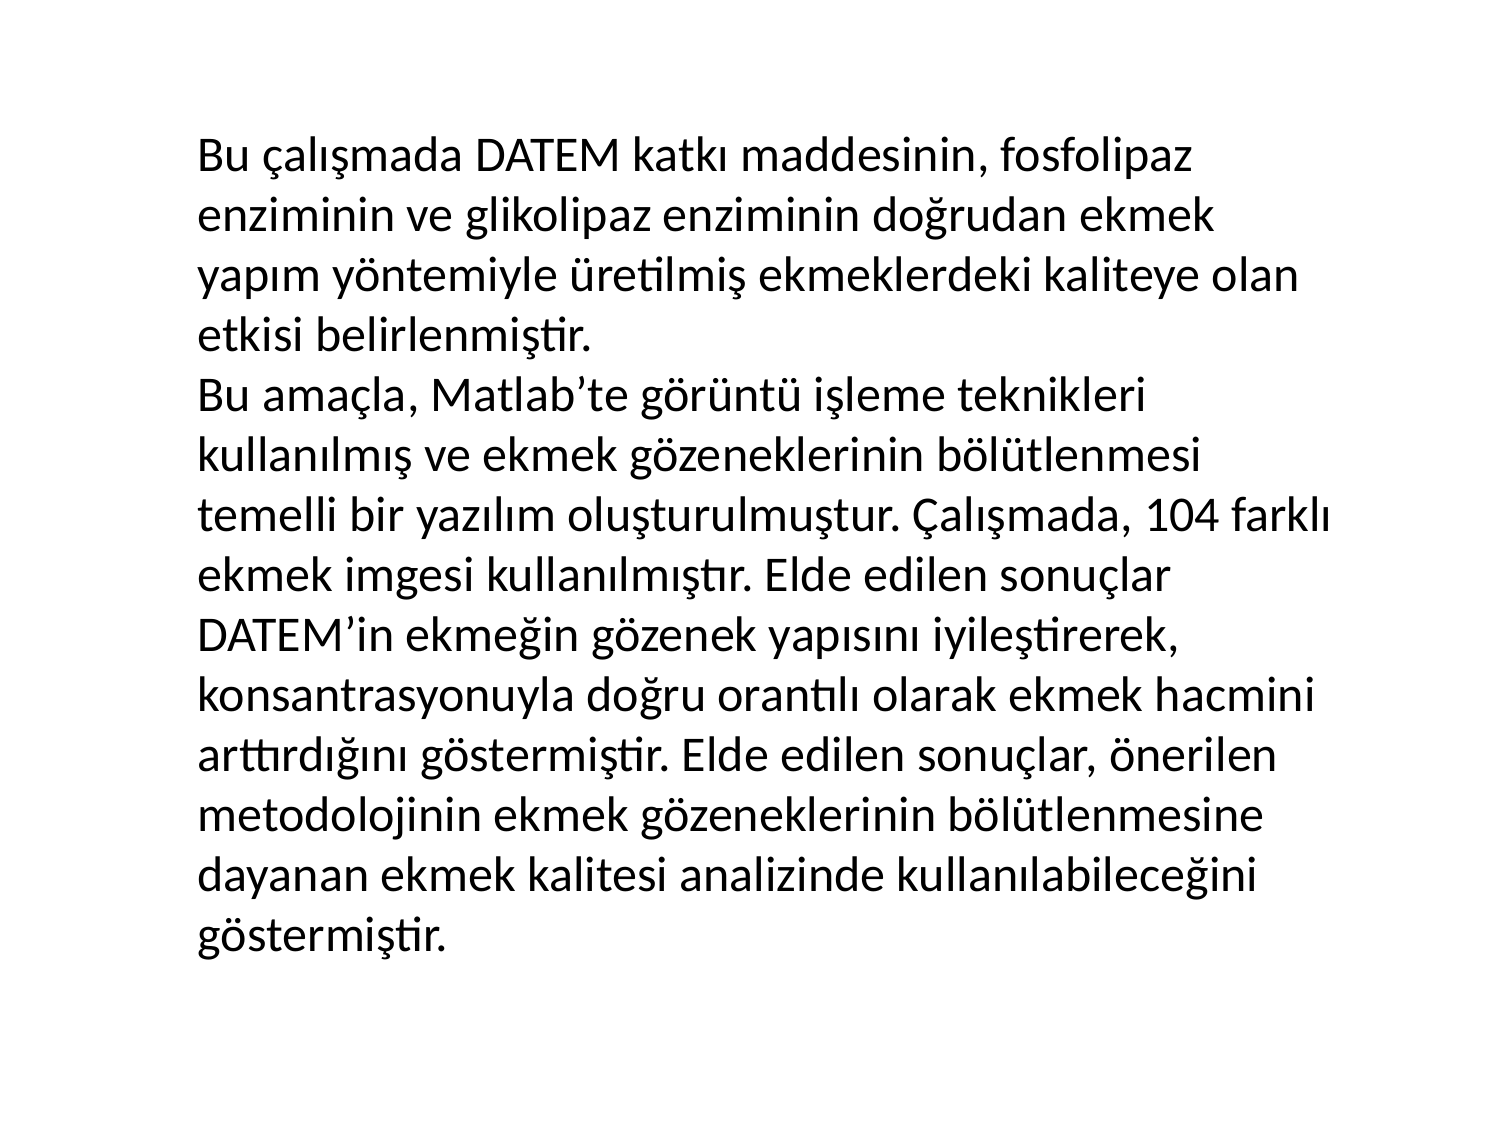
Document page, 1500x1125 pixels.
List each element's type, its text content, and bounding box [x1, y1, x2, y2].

text_box Bu çalışmada DATEM katkı maddesinin, fosfolipaz enziminin ve glikolipaz enziminin doğrudan ekmek yapım yöntemiyle üretilmiş ekmeklerdeki kaliteye olan etkisi belirlenmiştir. Bu amaçla, Matlab’te görüntü işleme teknikleri kullanılmış ve ekmek gözeneklerinin bölütlenmesi temelli bir yazılım oluşturulmuştur. Çalışmada, 104 farklı ekmek imgesi kullanılmıştır. Elde edilen sonuçlar DATEM’in ekmeğin gözenek yapısını iyileştirerek, konsantrasyonuyla doğru orantılı olarak ekmek hacmini arttırdığını göstermiştir. Elde edilen sonuçlar, önerilen metodolojinin ekmek gözeneklerinin bölütlenmesine dayanan ekmek kalitesi analizinde kullanılabileceğini göstermiştir. [182, 113, 1353, 969]
